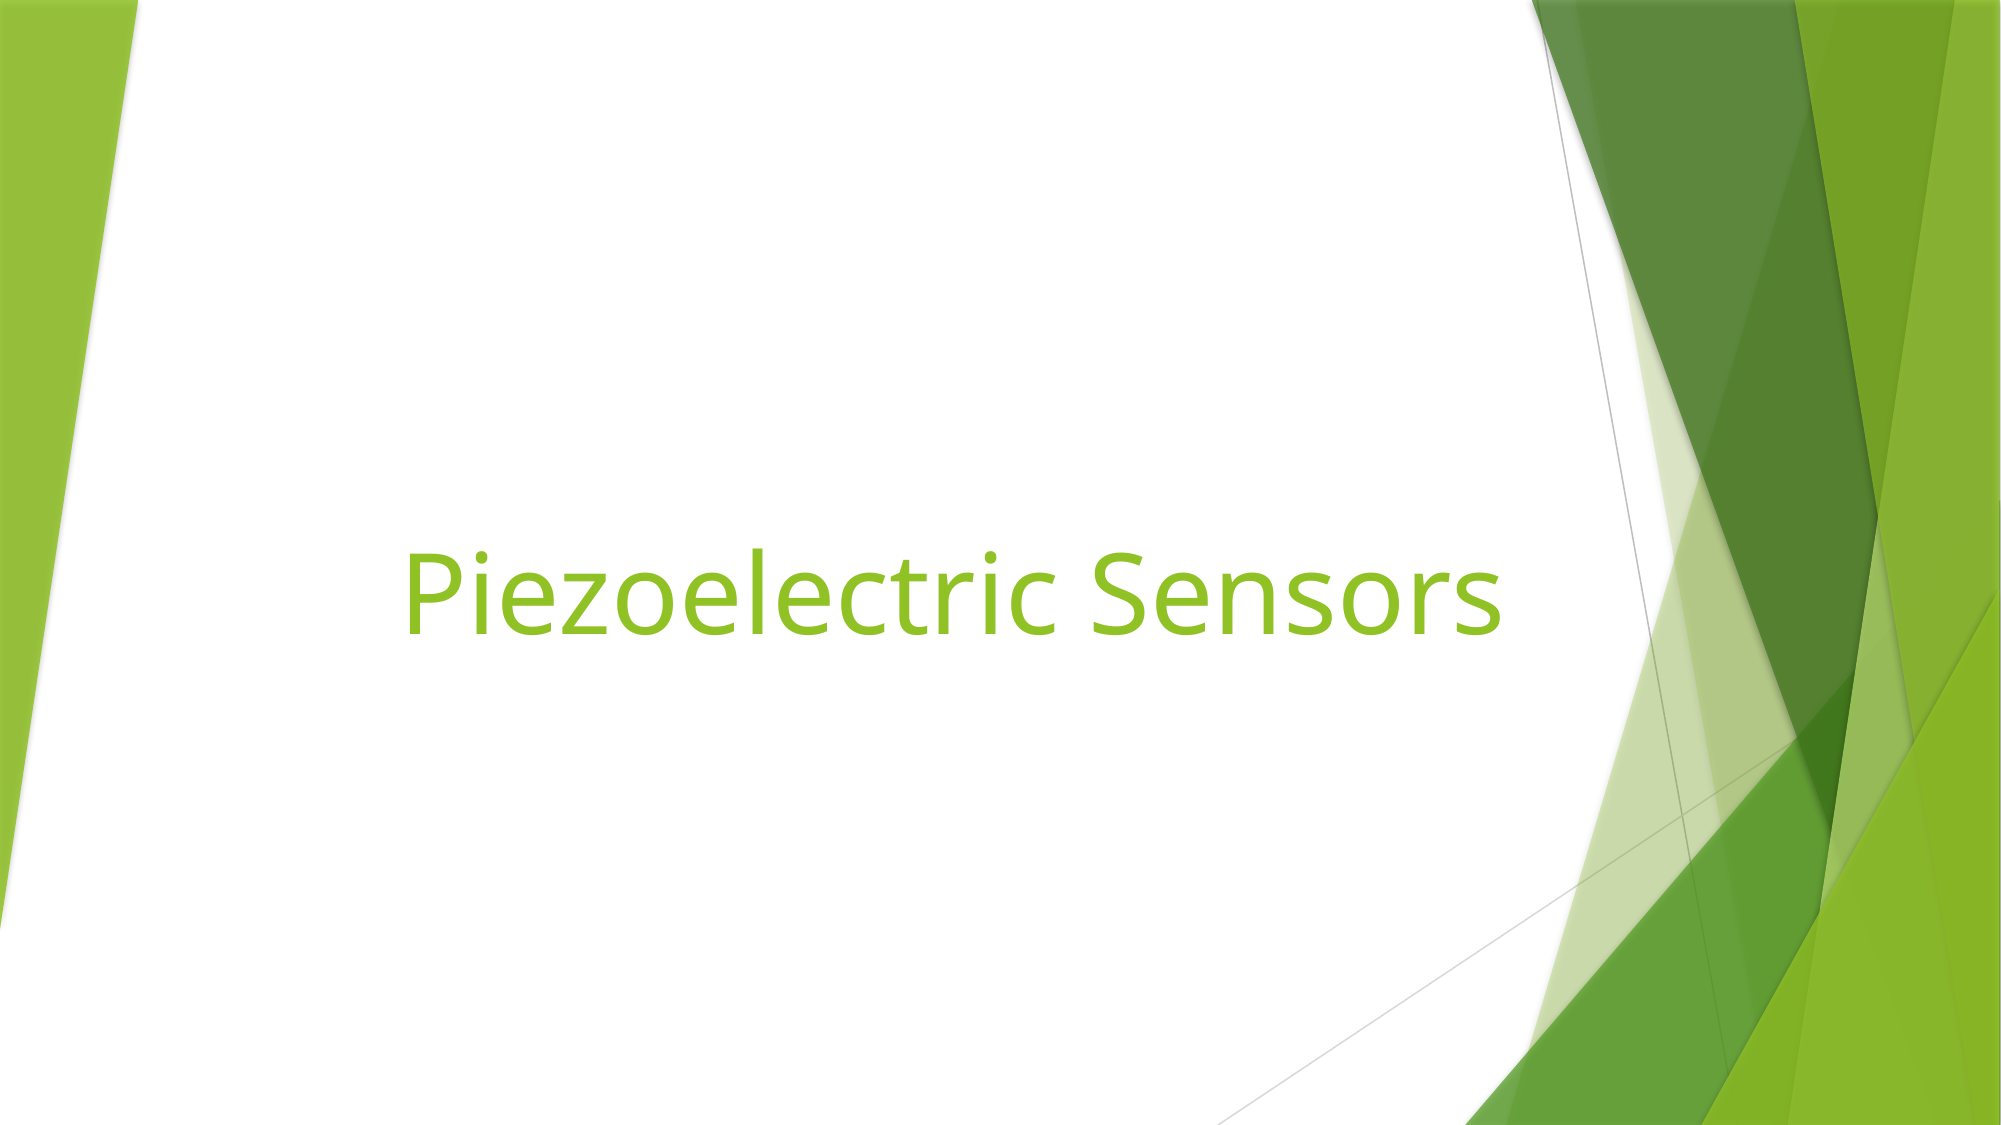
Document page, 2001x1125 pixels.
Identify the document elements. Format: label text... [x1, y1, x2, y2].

title Piezoelectric Sensors [247, 394, 1522, 665]
